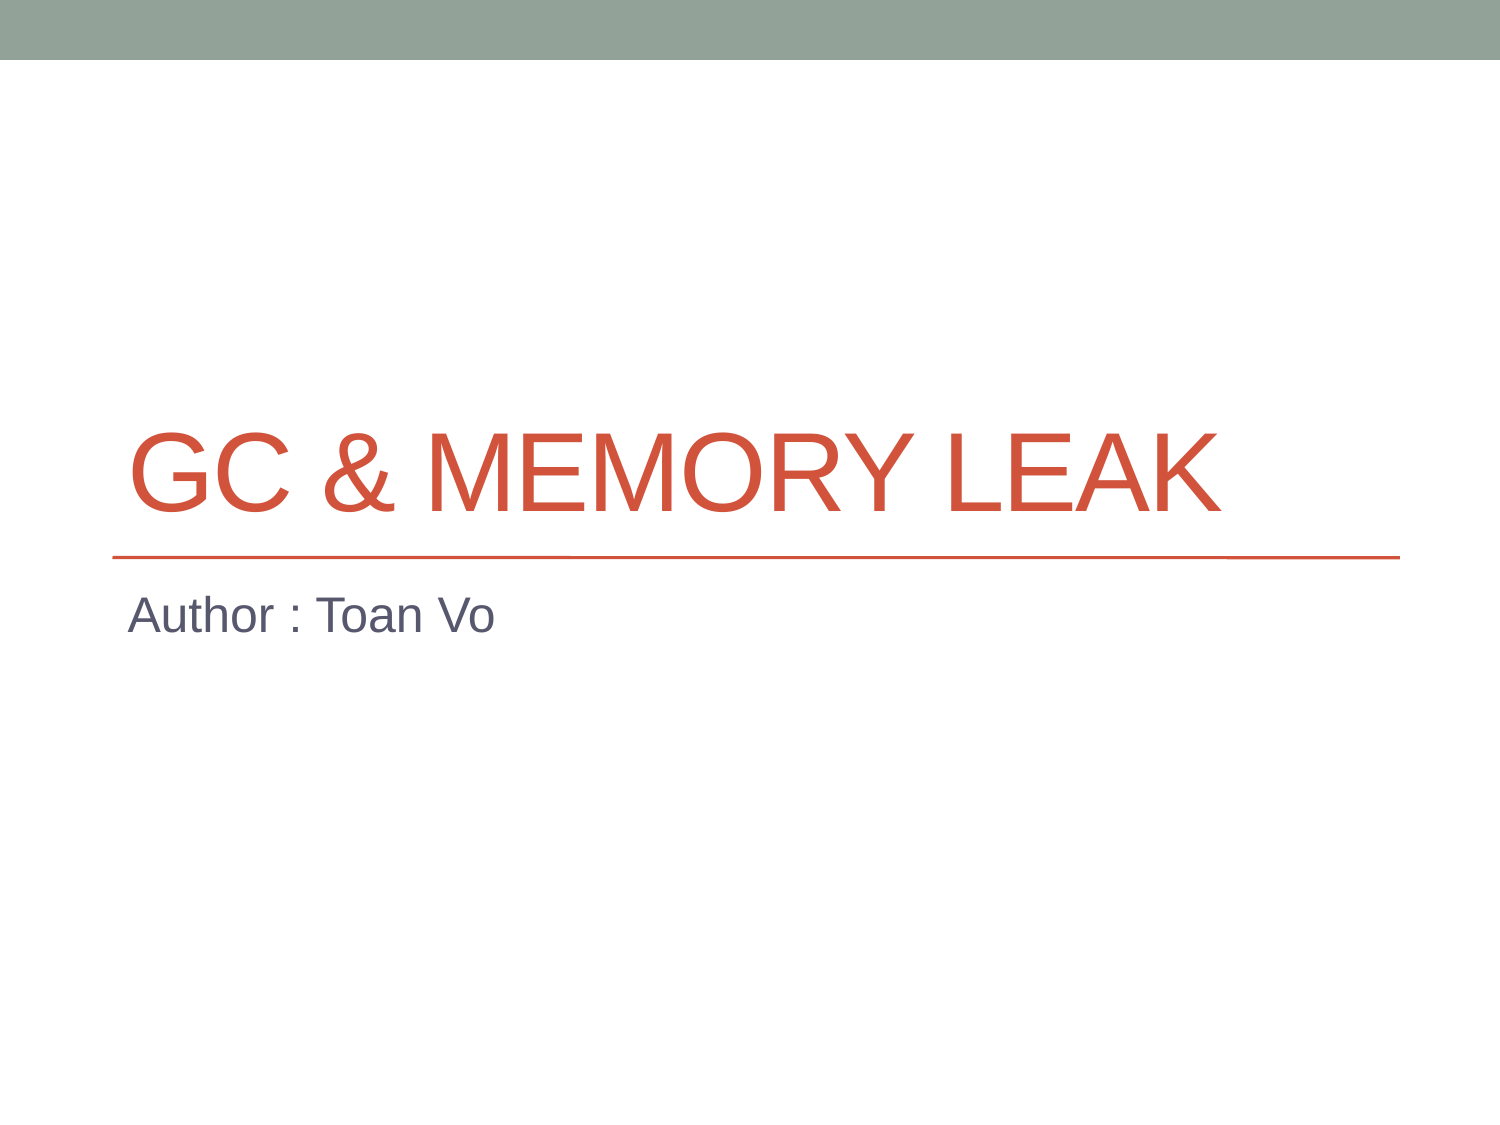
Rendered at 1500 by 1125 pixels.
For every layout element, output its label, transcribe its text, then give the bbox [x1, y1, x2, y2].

subtitle Author : Toan Vo [112, 575, 1163, 863]
title GC & Memory leak [112, 224, 1400, 542]
